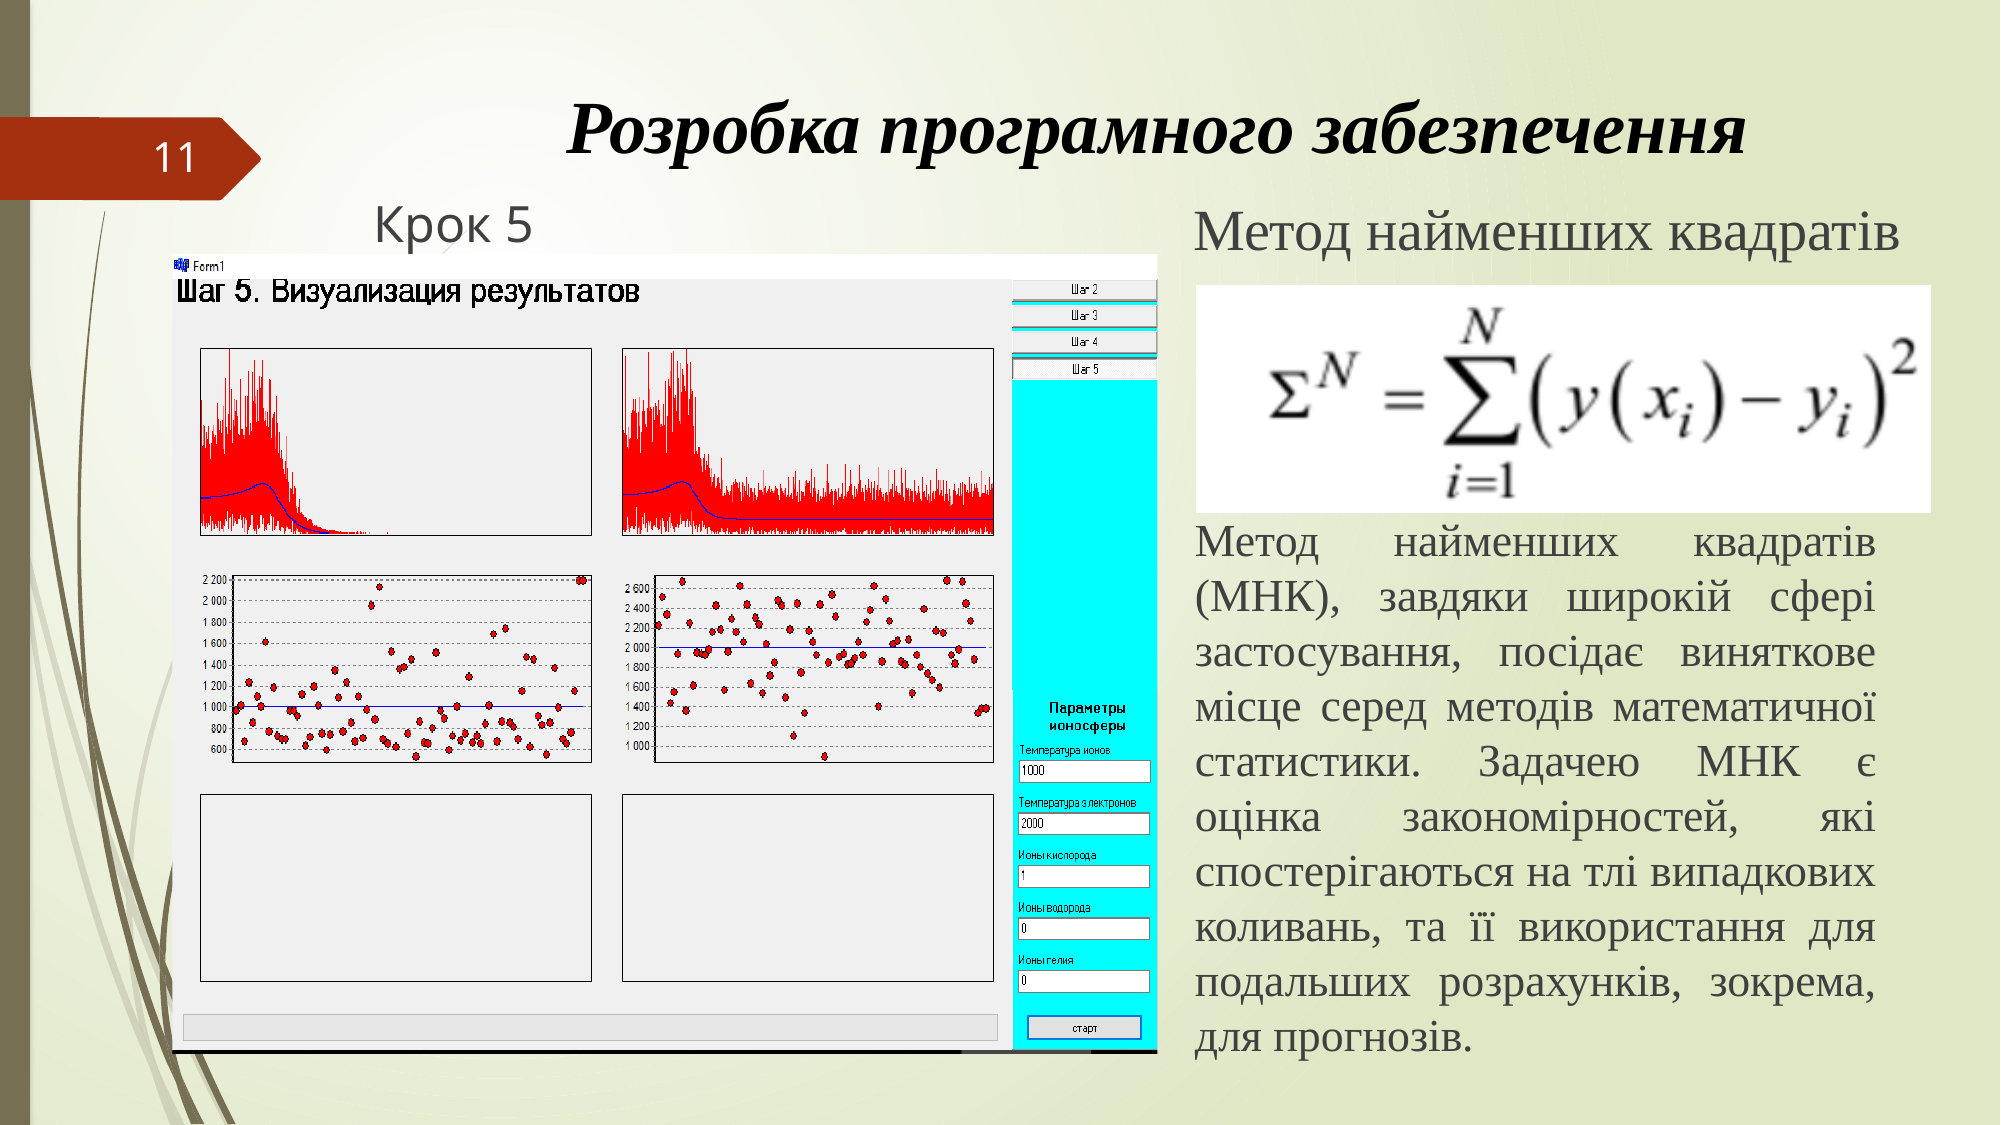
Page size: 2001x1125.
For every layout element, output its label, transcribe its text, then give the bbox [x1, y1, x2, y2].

list Метод найменших квадратів [1178, 177, 1956, 270]
text_box Розробка програмного забезпечення [423, 71, 1892, 177]
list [1195, 284, 1932, 513]
text_box [584, 198, 1847, 416]
list Метод найменших квадратів (МНК), завдяки широкій сфері застосування, посідає виняткове місце серед методів математичної статистики. Задачею МНК є оцінка закономірностей, які спостерігаються на тлі випадкових коливань, та її використання для подальших розрахунків, зокрема, для прогнозів. [1180, 502, 1892, 1054]
list Крок 5 [358, 177, 584, 253]
slide_number 11 [87, 129, 216, 190]
picture [172, 254, 1158, 1055]
